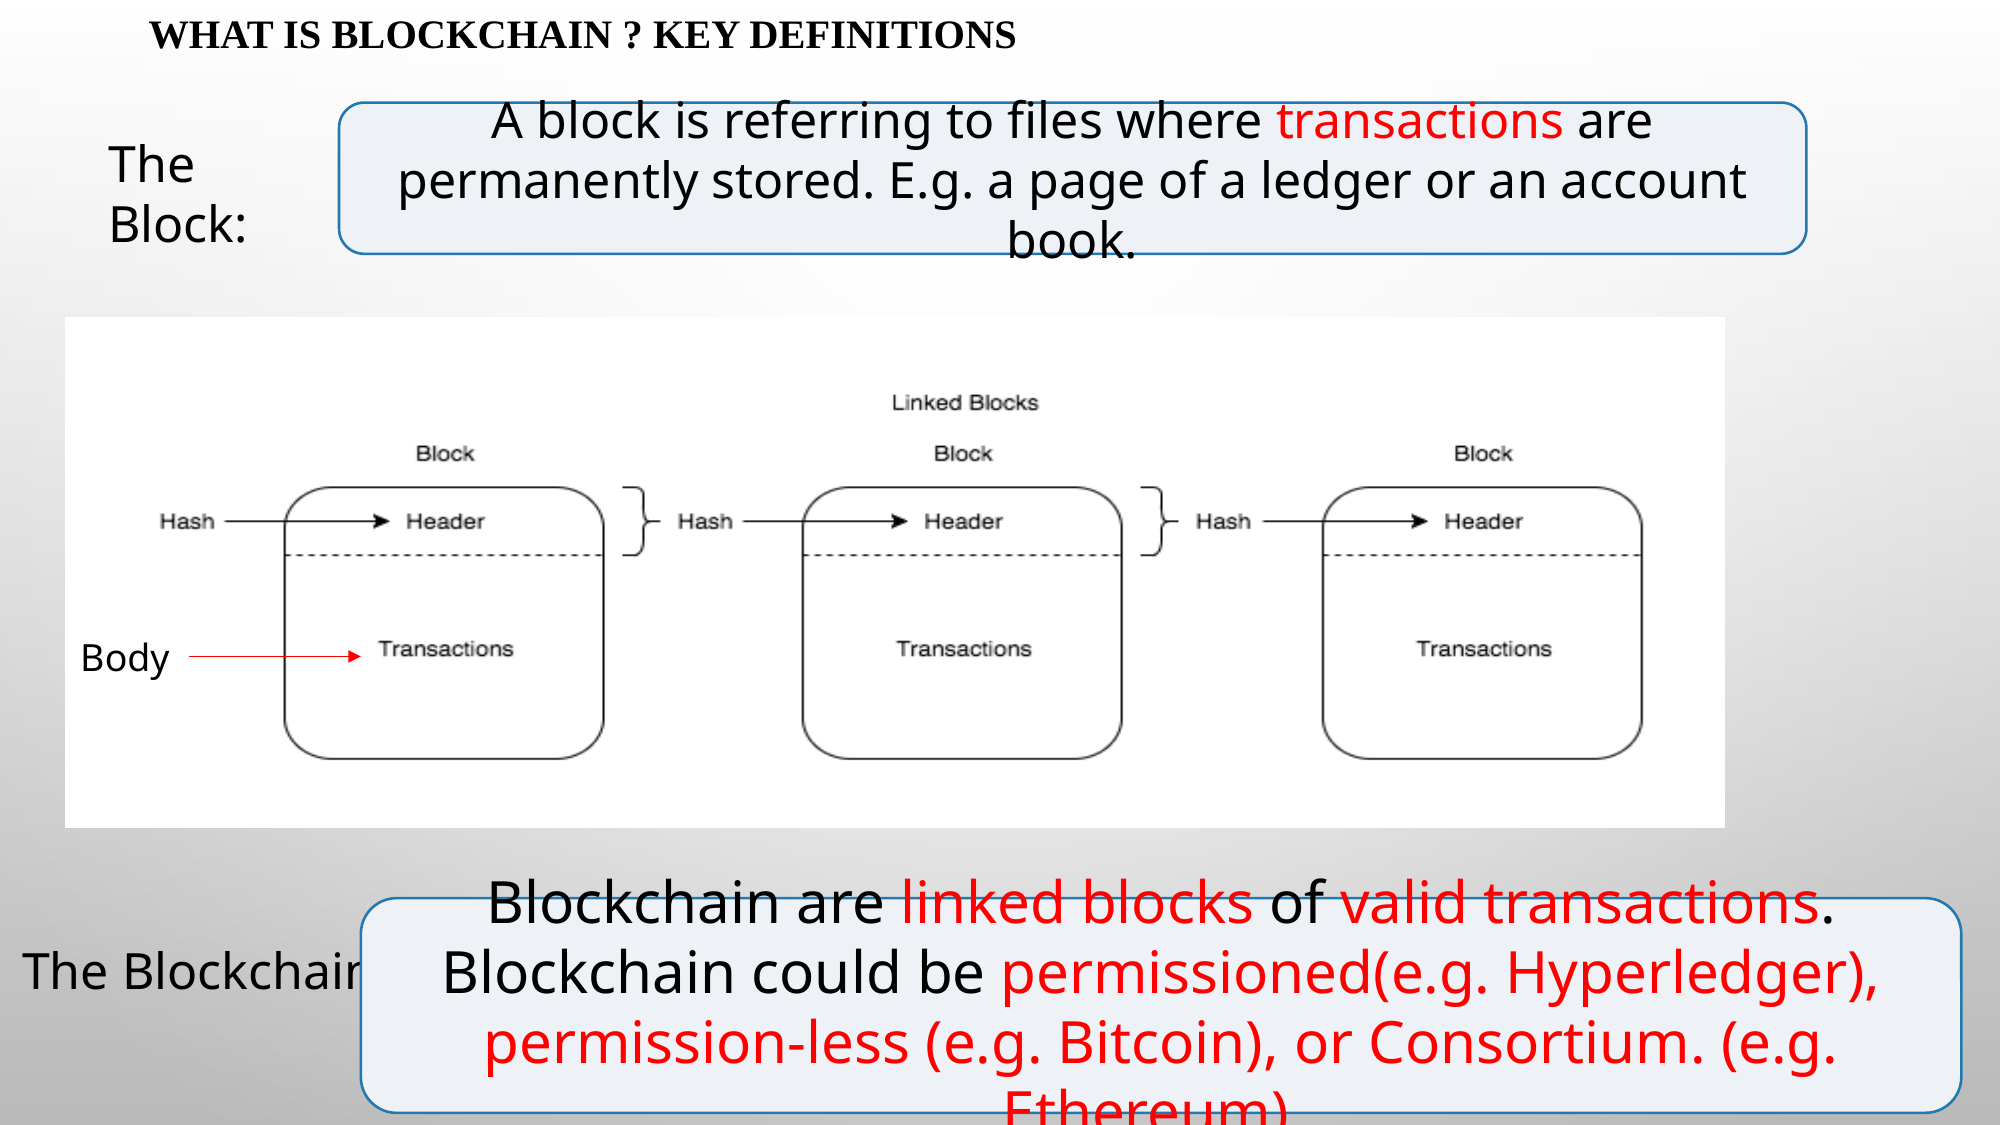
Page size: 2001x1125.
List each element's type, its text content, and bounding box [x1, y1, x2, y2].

text_box A block is referring to files where transactions are permanently stored. E.g. a page of a ledger or an account book. [337, 101, 1808, 256]
text_box The Block: [93, 125, 348, 260]
picture [0, 0, 2000, 1125]
title What Is Blockchain ? Key Definitions [0, 5, 1188, 131]
text_box The Blockchain: [7, 931, 359, 1057]
text_box Blockchain are linked blocks of valid transactions. Blockchain could be permissioned(e.g. Hyperledger), permission-less (e.g. Bitcoin), or Consortium. (e.g. Ethereum), [359, 896, 1963, 1115]
slide_number 5 [1823, 1107, 1949, 1118]
